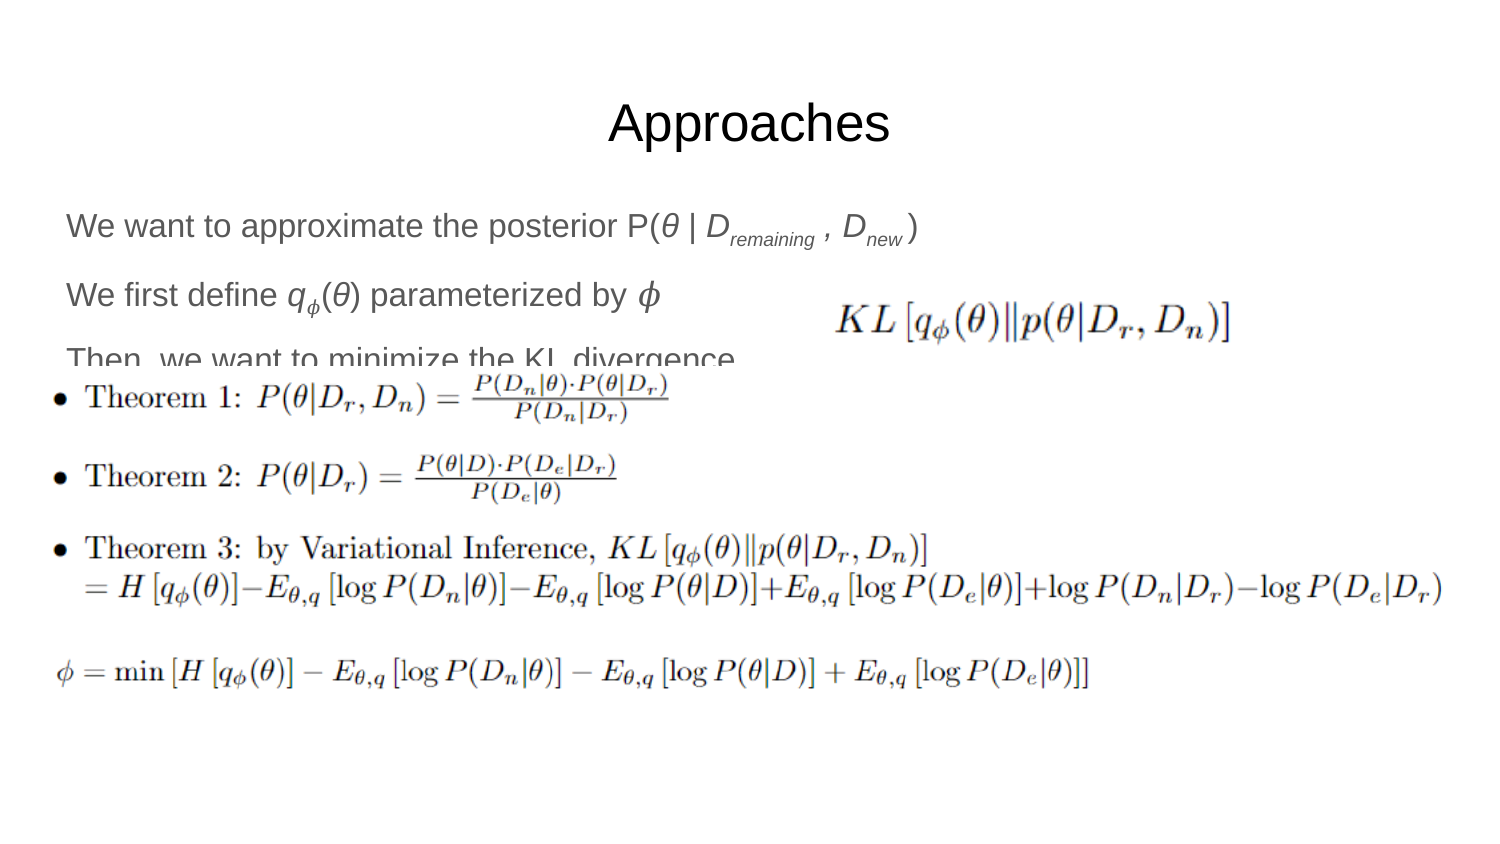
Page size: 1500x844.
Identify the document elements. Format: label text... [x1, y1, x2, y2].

picture [50, 365, 1450, 625]
text_box We want to approximate the posterior P(θ | Dremaining , Dnew ) We first define q𝜙(θ) parameterized by 𝜙 Then, we want to minimize the KL divergence [51, 167, 1294, 364]
picture [50, 646, 1093, 698]
title Approaches [51, 72, 1449, 167]
picture [833, 295, 1232, 347]
